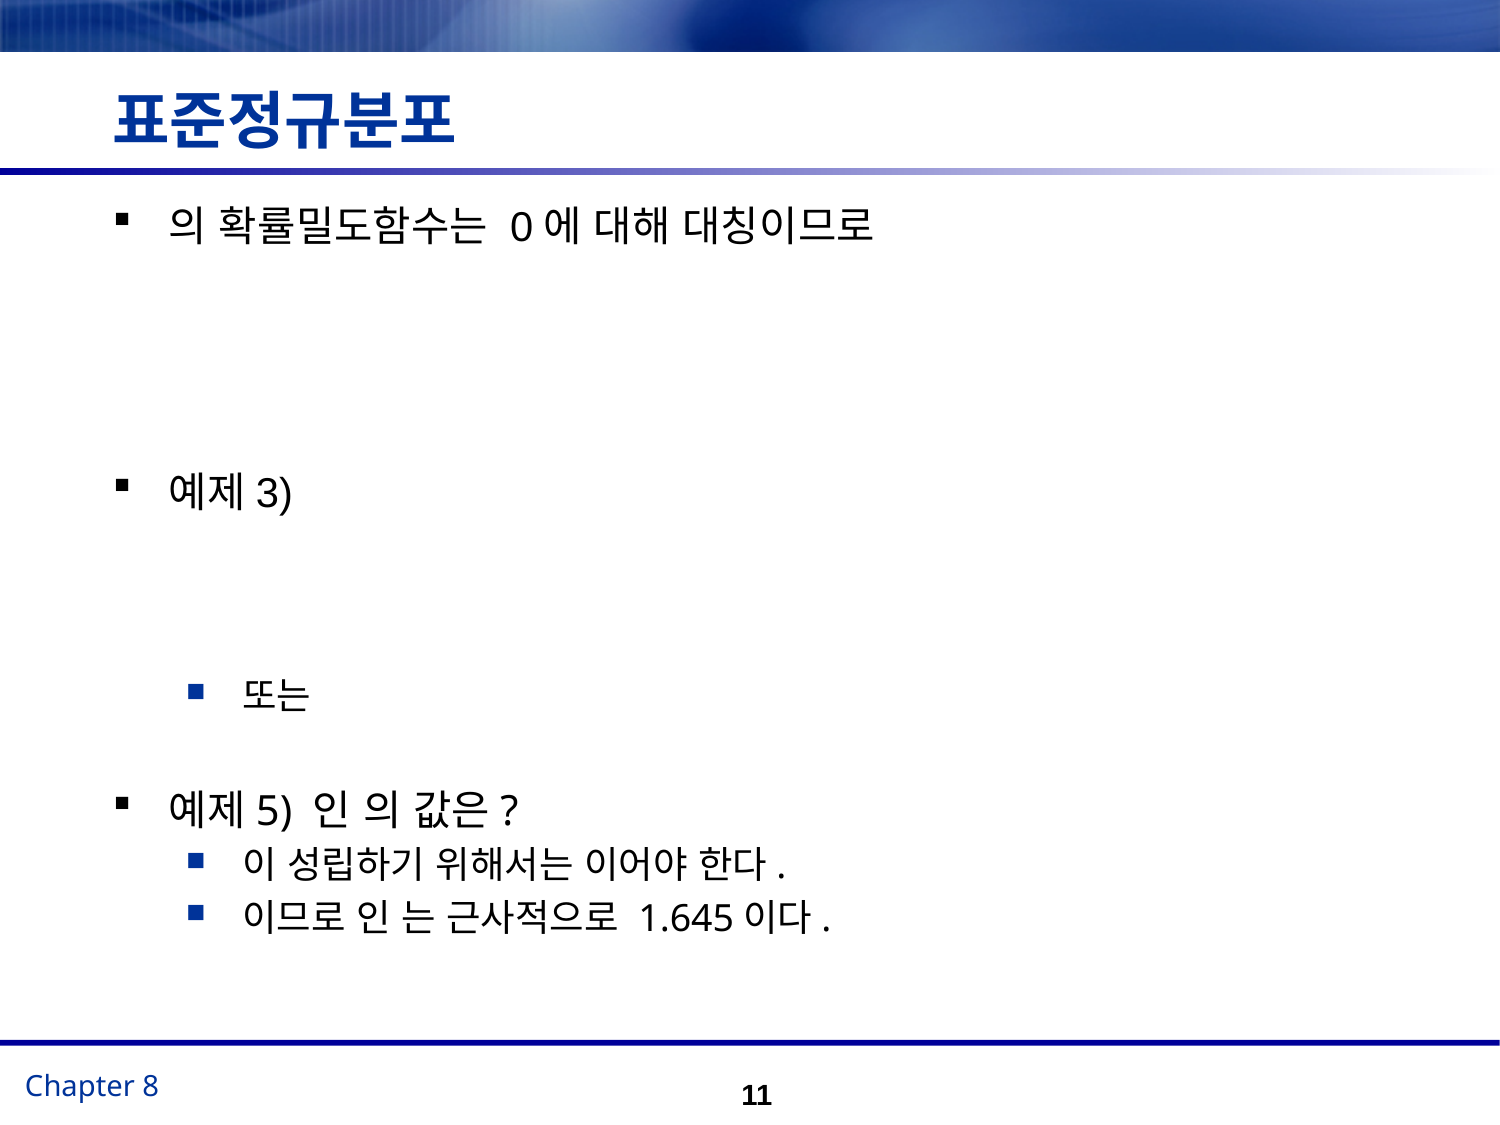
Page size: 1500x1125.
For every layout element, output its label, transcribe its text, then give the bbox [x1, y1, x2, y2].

slide_number 11 [699, 1062, 788, 1125]
picture [0, 0, 1500, 52]
title 표준정규분포 [112, 75, 1500, 188]
